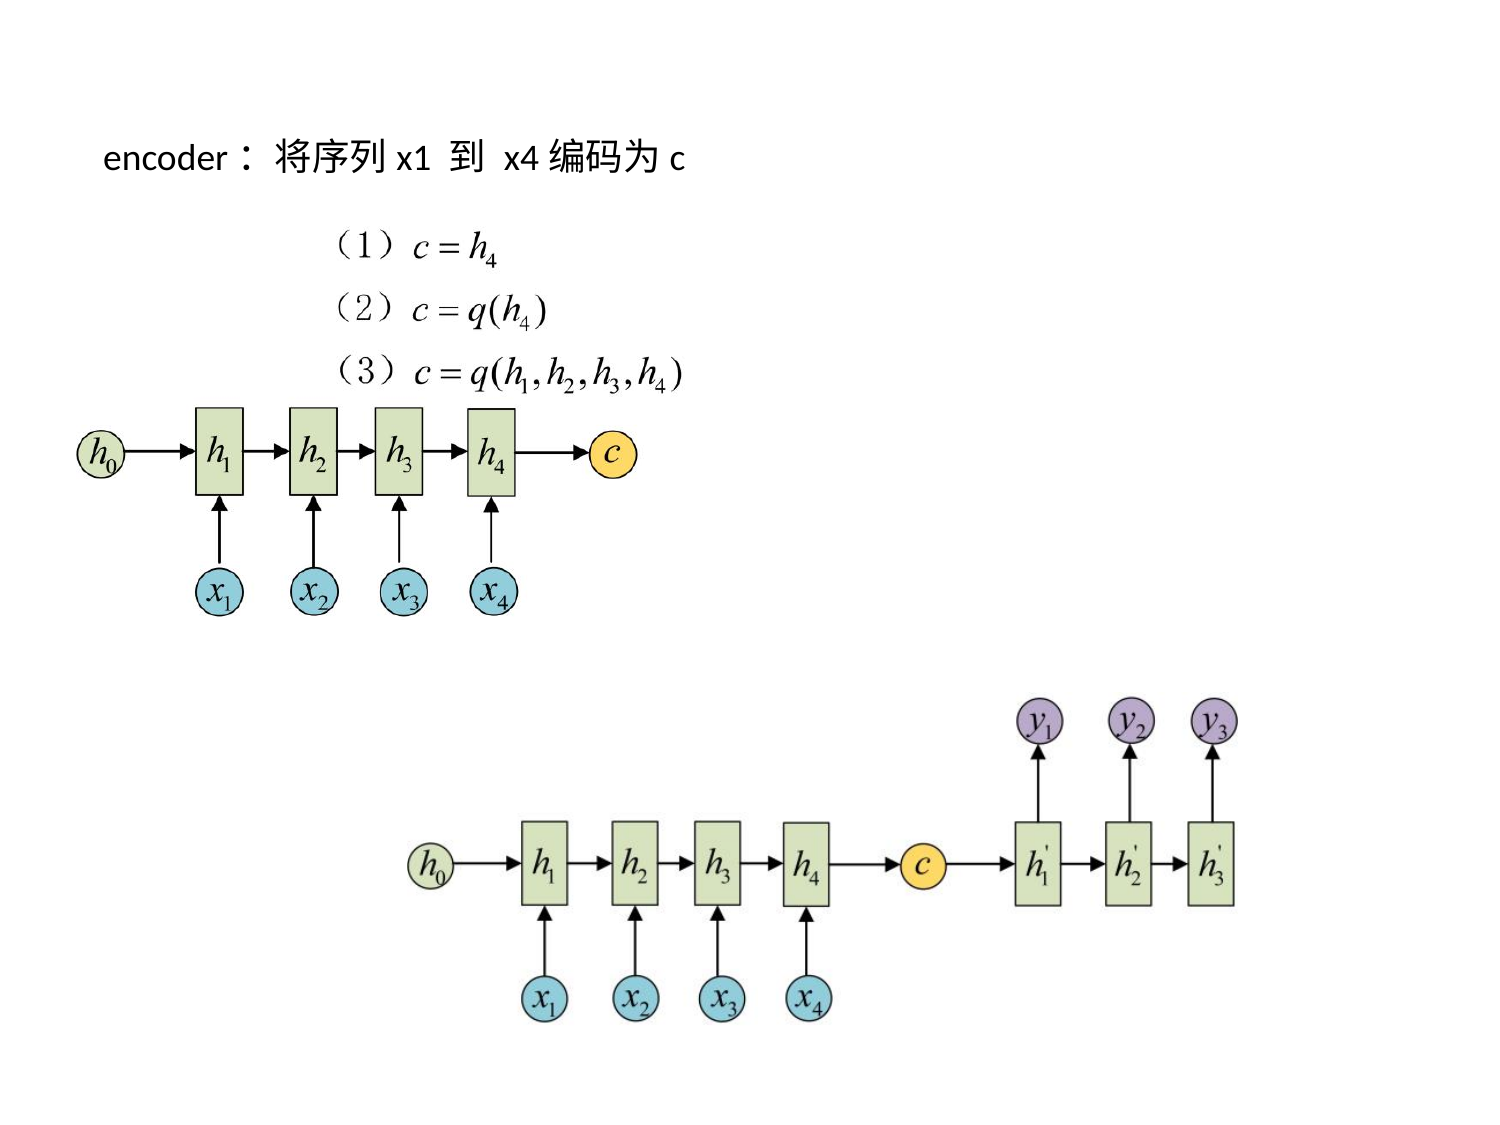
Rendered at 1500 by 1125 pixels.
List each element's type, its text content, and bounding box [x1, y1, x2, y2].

text_box encoder：将序列x1 到 x4编码为c [88, 125, 701, 186]
picture [407, 692, 1238, 1026]
picture [76, 219, 692, 621]
